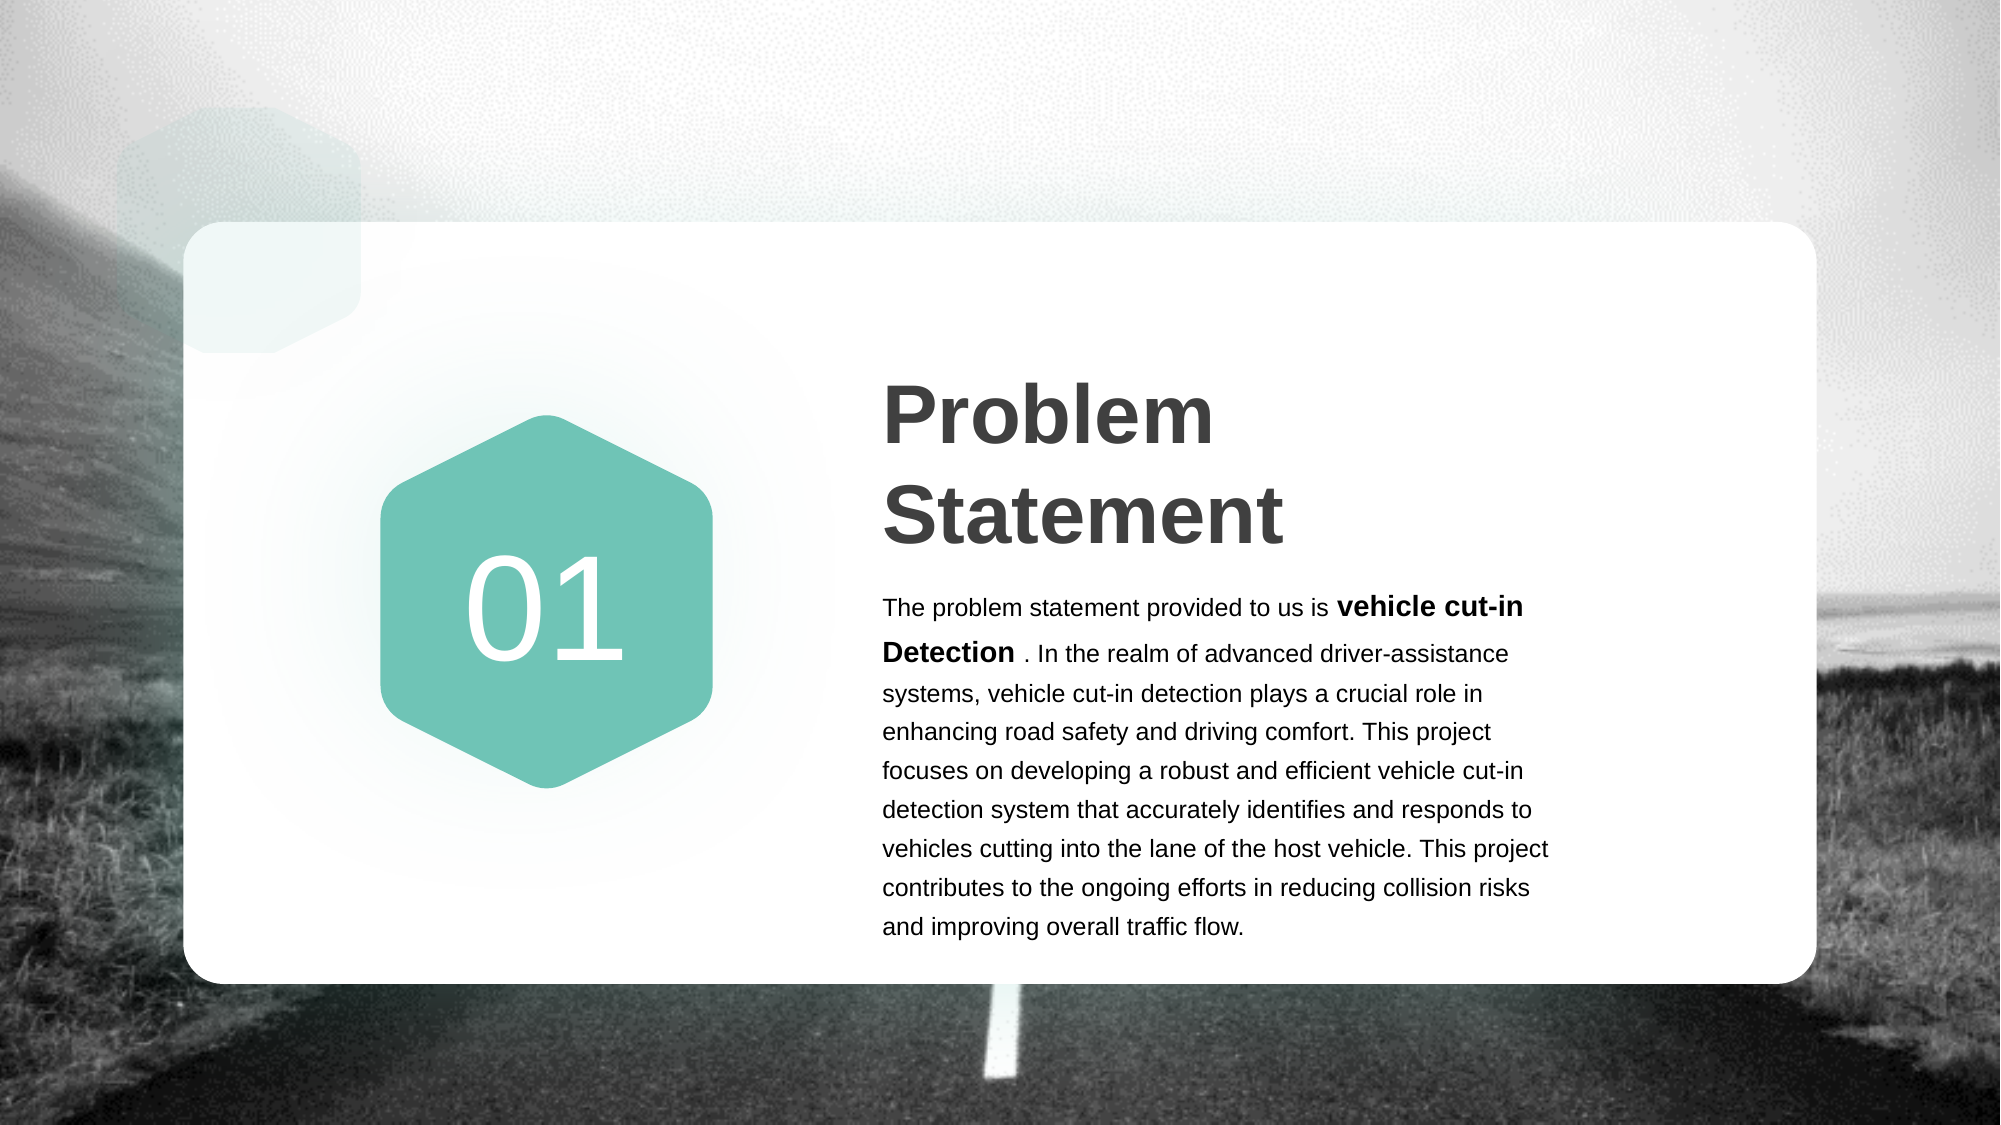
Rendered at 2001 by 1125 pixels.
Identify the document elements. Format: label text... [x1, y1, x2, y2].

text_box [0, 0, 2000, 1125]
text_box The problem statement provided to us is vehicle cut-in Detection . In the realm of advanced driver-assistance systems, vehicle cut-in detection plays a crucial role in enhancing road safety and driving comfort. This project focuses on developing a robust and efficient vehicle cut-in detection system that accurately identifies and responds to vehicles cutting into the lane of the host vehicle. This project contributes to the ongoing efforts in reducing collision risks and improving overall traffic flow. [867, 569, 1574, 948]
text_box [115, 106, 362, 354]
text_box Problem Statement [867, 352, 1523, 568]
text_box [379, 414, 714, 790]
text_box [182, 220, 1818, 986]
text_box 01 [408, 503, 685, 699]
